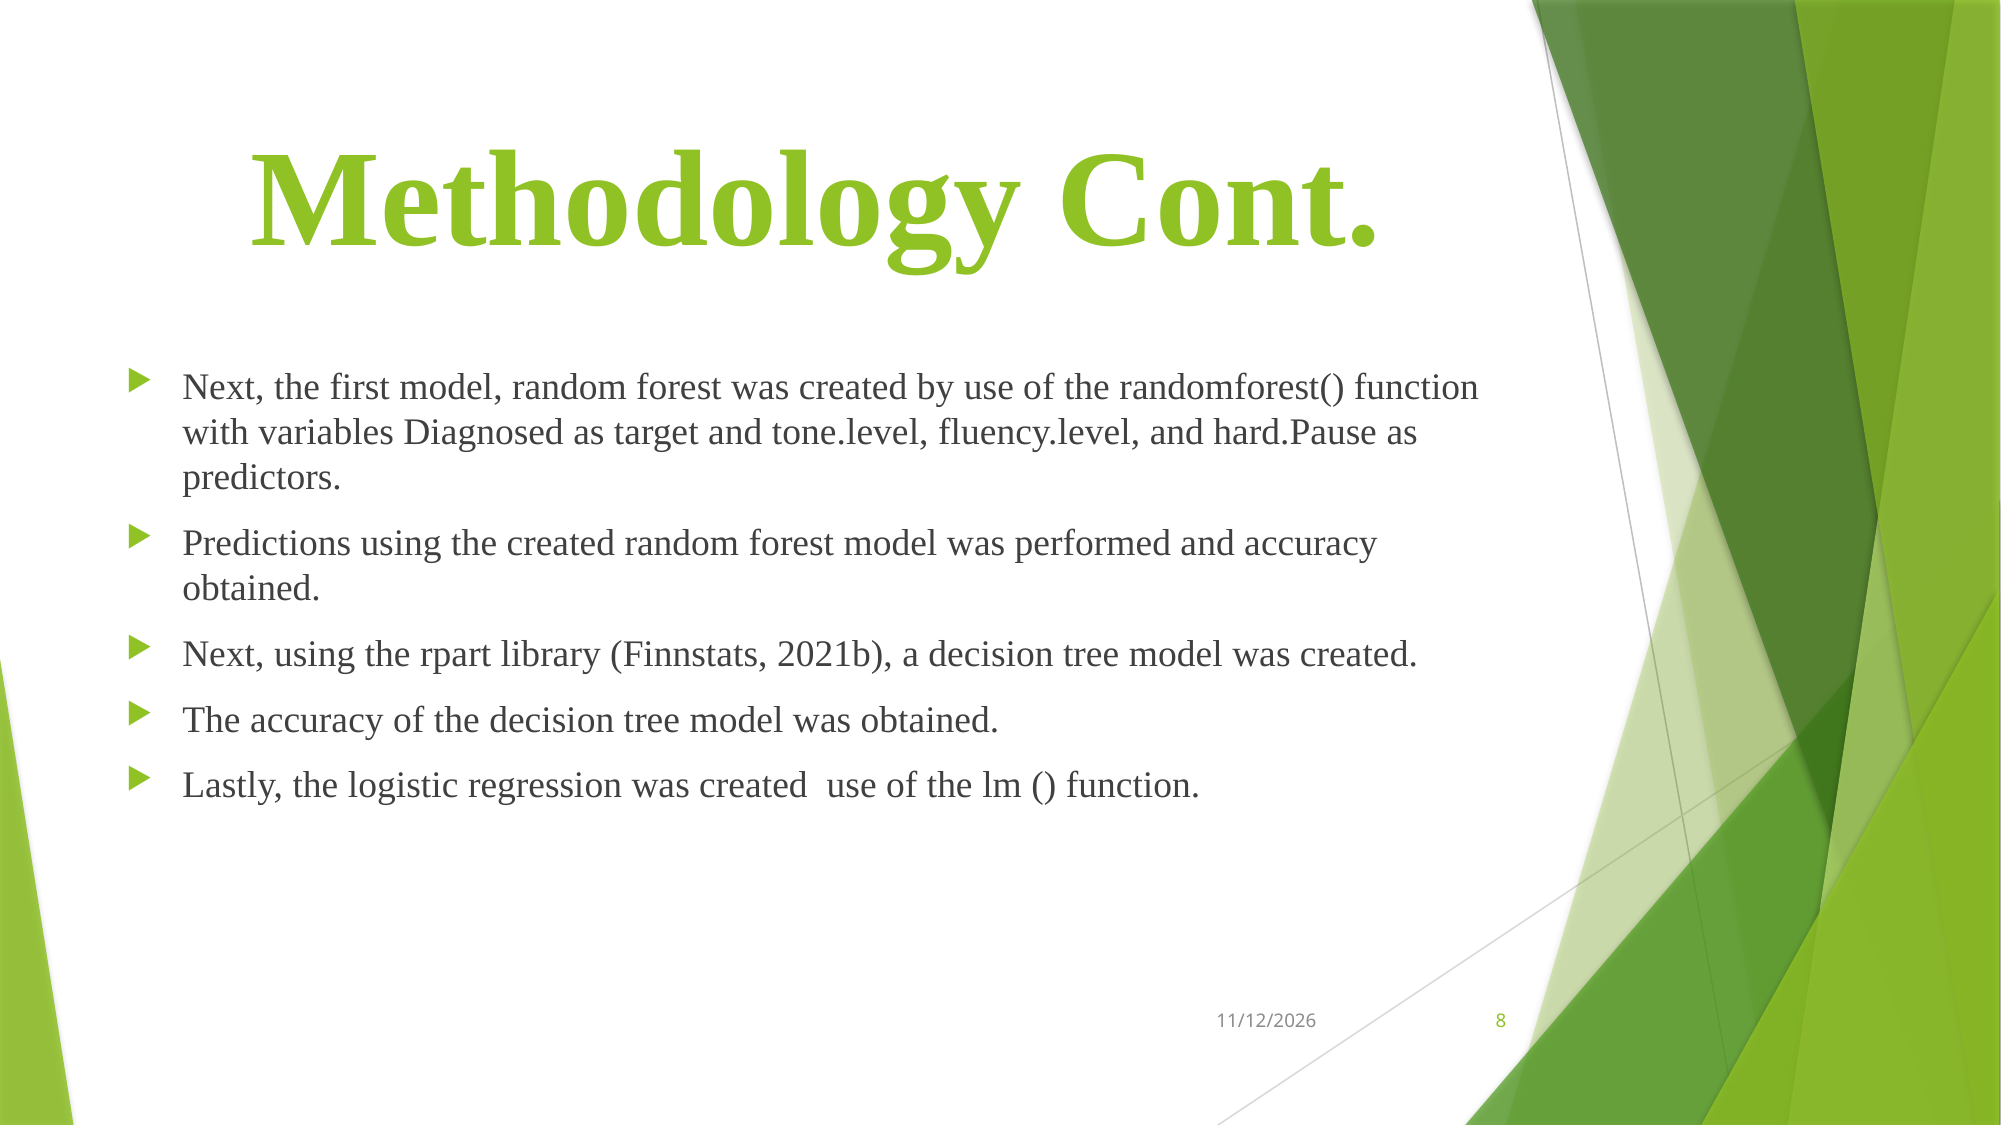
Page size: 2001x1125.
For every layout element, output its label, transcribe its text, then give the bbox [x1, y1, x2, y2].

list Next, the first model, random forest was created by use of the randomforest() function with variables Diagnosed as target and tone.level, fluency.level, and hard.Pause as predictors. Predictions using the created random forest model was performed and accuracy obtained. Next, using the rpart library (Finnstats, 2021b), a decision tree model was created. The accuracy of the decision tree model was obtained. Lastly, the logistic regression was created use of the lm () function. [111, 354, 1522, 992]
title Methodology Cont. [111, 99, 1522, 317]
slide_number 8 [1409, 991, 1522, 1051]
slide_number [1181, 991, 1332, 1051]
